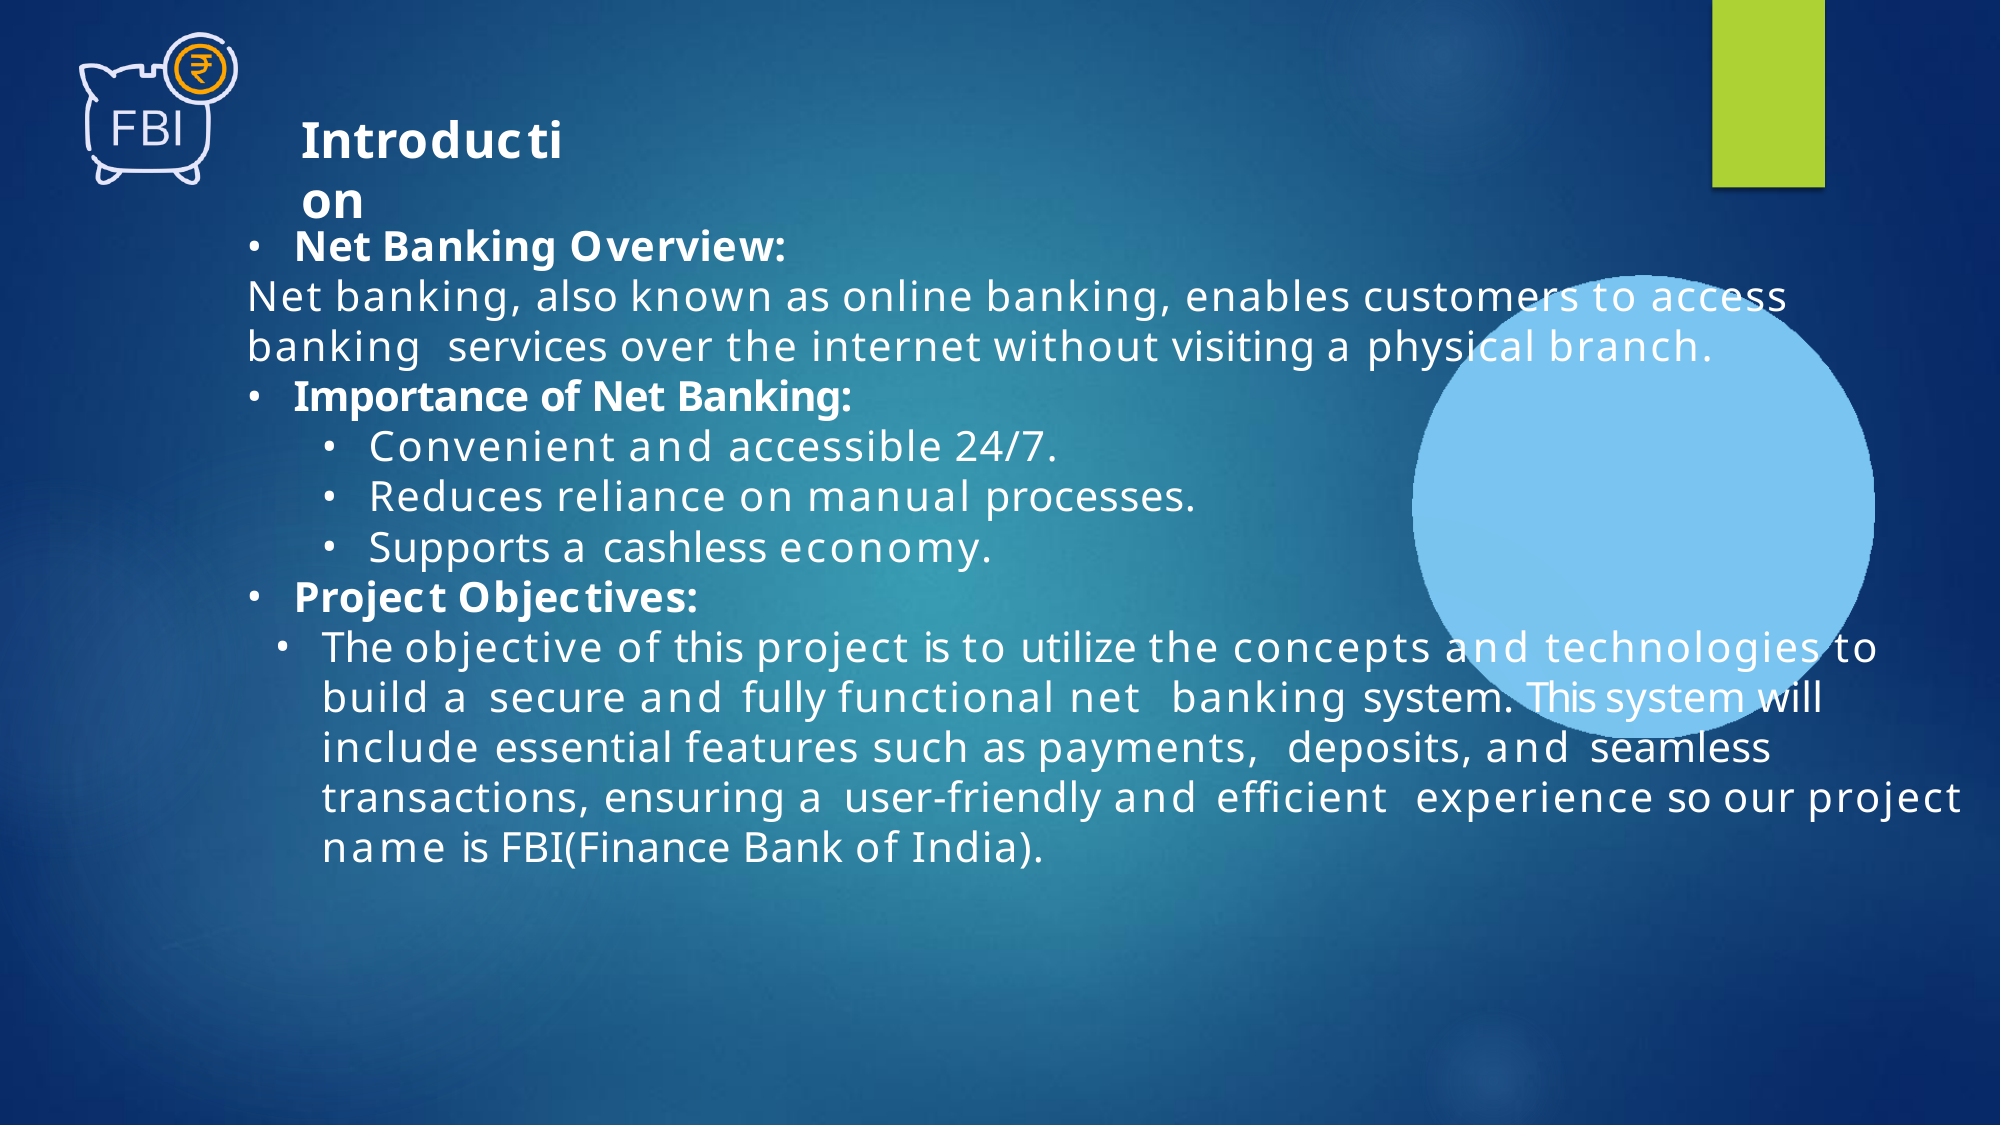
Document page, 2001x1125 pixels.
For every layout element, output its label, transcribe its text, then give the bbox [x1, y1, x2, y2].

text_box Net Banking Overview: Net banking, also known as online banking, enables customers to access banking services over the internet without visiting a physical branch. Importance of Net Banking: Convenient and accessible 24/7. Reduces reliance on manual processes. Supports a cashless economy. Project Objectives: The objective of this project is to utilize the concepts and technologies to build a secure and fully functional net banking system. This system will include essential features such as payments, deposits, and seamless transactions, ensuring a user-friendly and efficient experience so our project name is FBI(Finance Bank of India). [244, 217, 1971, 871]
picture [0, 0, 2000, 1125]
title Introduction [298, 106, 595, 217]
